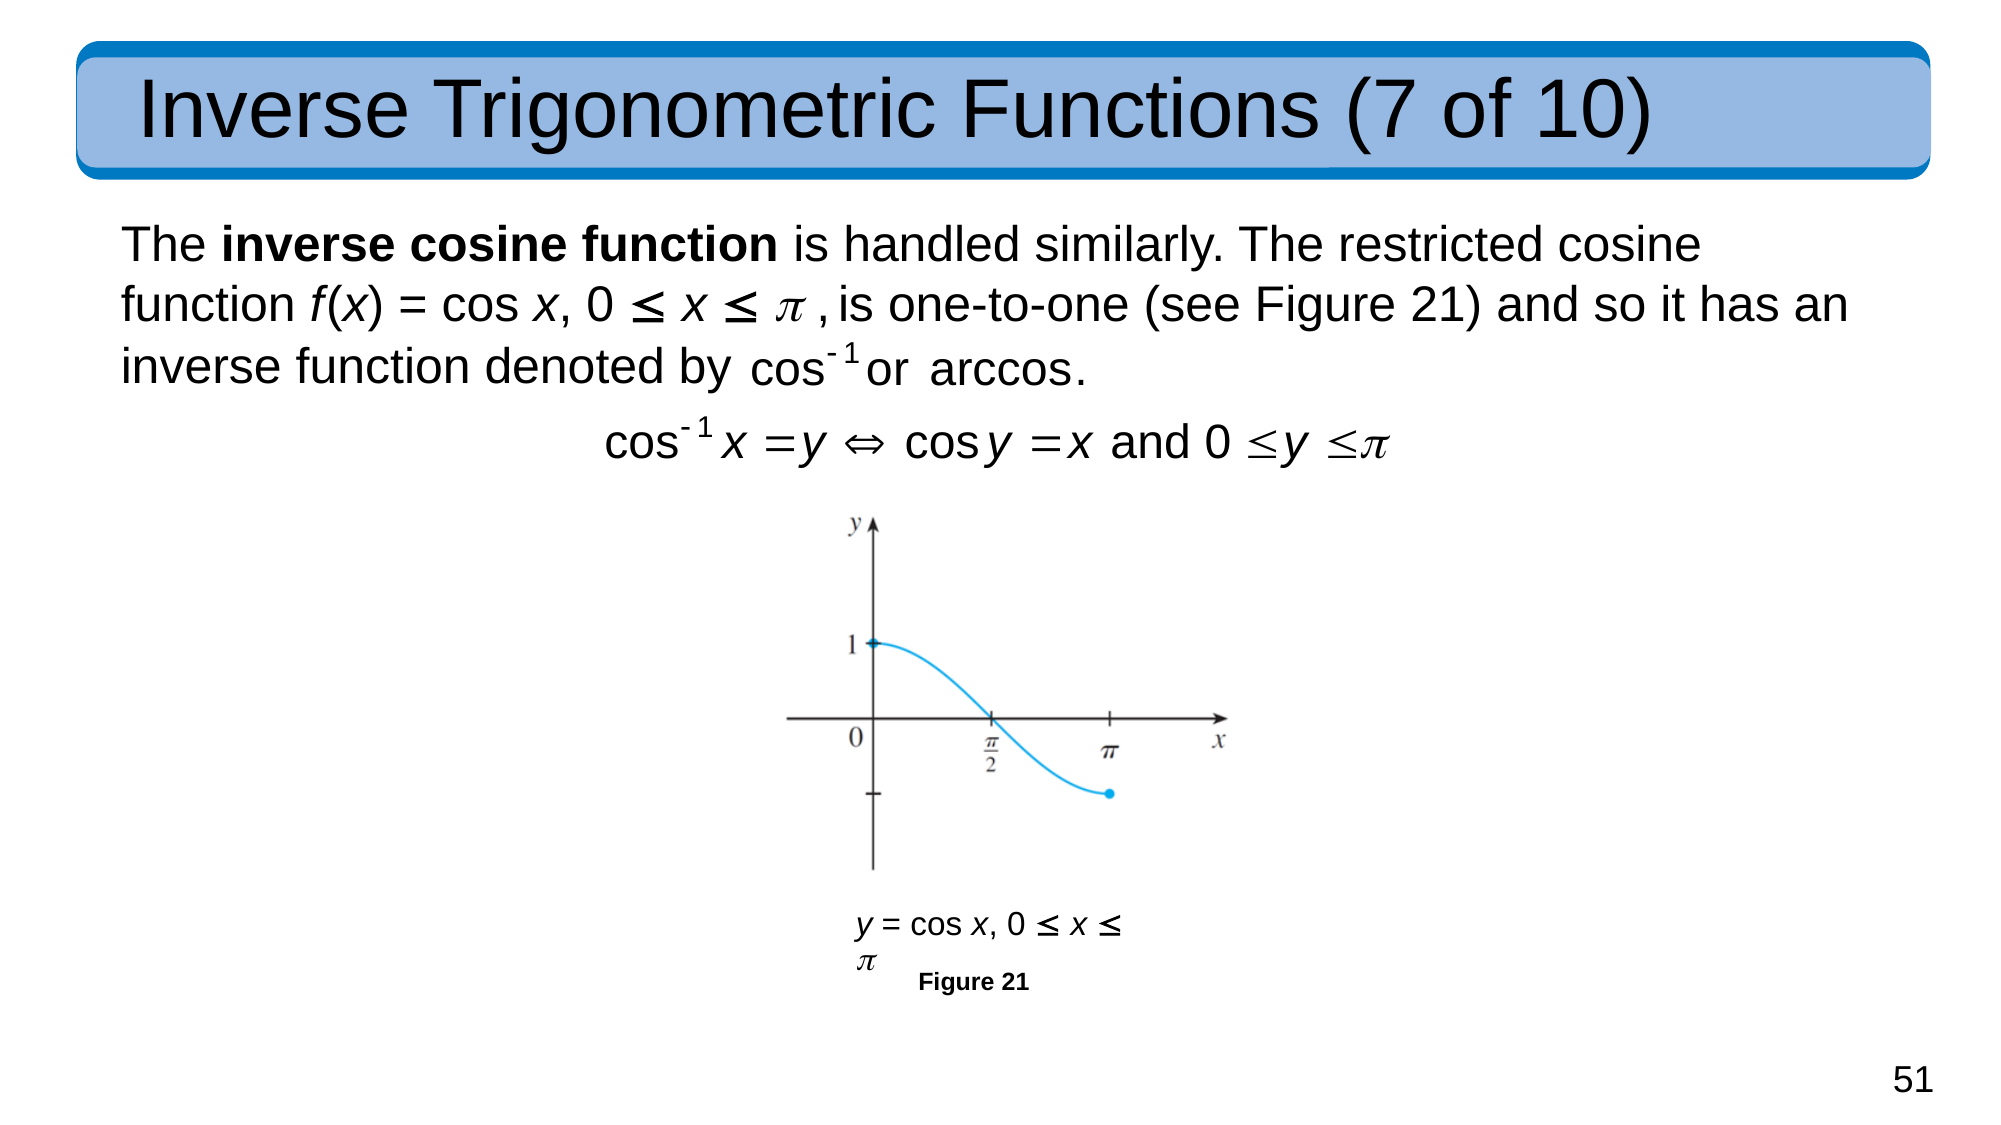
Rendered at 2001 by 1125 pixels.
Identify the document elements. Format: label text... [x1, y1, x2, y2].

list Figure 21 [918, 968, 1081, 1003]
list The inverse cosine function is handled similarly. The restricted cosine function f (x) = cos x, 0  x   , is one-to-one (see Figure 21) and so it has an [120, 211, 1880, 327]
list y = cos x, 0  x   [855, 906, 1144, 940]
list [602, 408, 1398, 473]
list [748, 334, 1090, 392]
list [740, 490, 1246, 890]
title Inverse Trigonometric Functions (7 of 10) [137, 65, 1863, 176]
list inverse function denoted by [120, 334, 748, 389]
